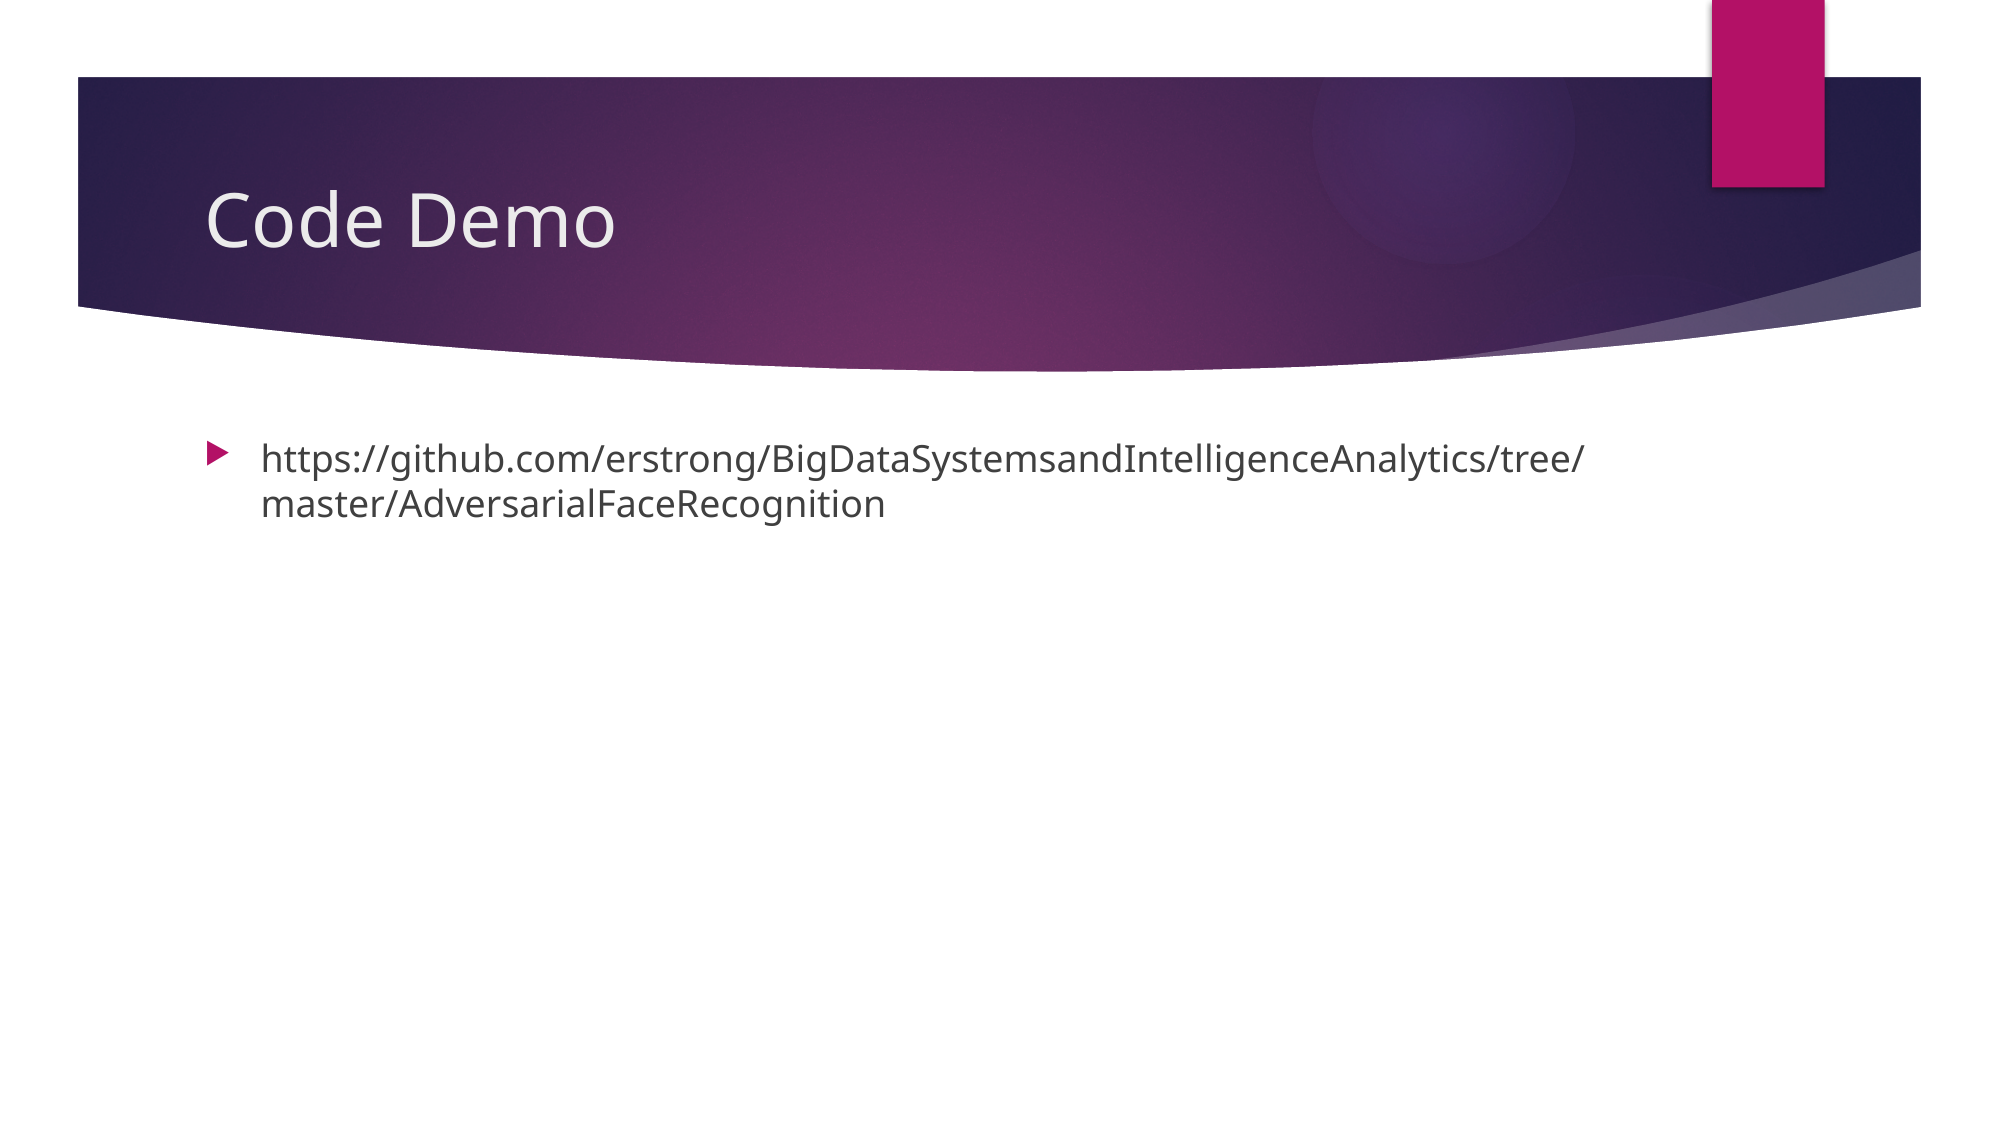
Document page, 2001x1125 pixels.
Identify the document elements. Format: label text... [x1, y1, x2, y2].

list https://github.com/erstrong/BigDataSystemsandIntelligenceAnalytics/tree/master/AdversarialFaceRecognition [189, 427, 1638, 988]
title Code Demo [189, 159, 1627, 276]
